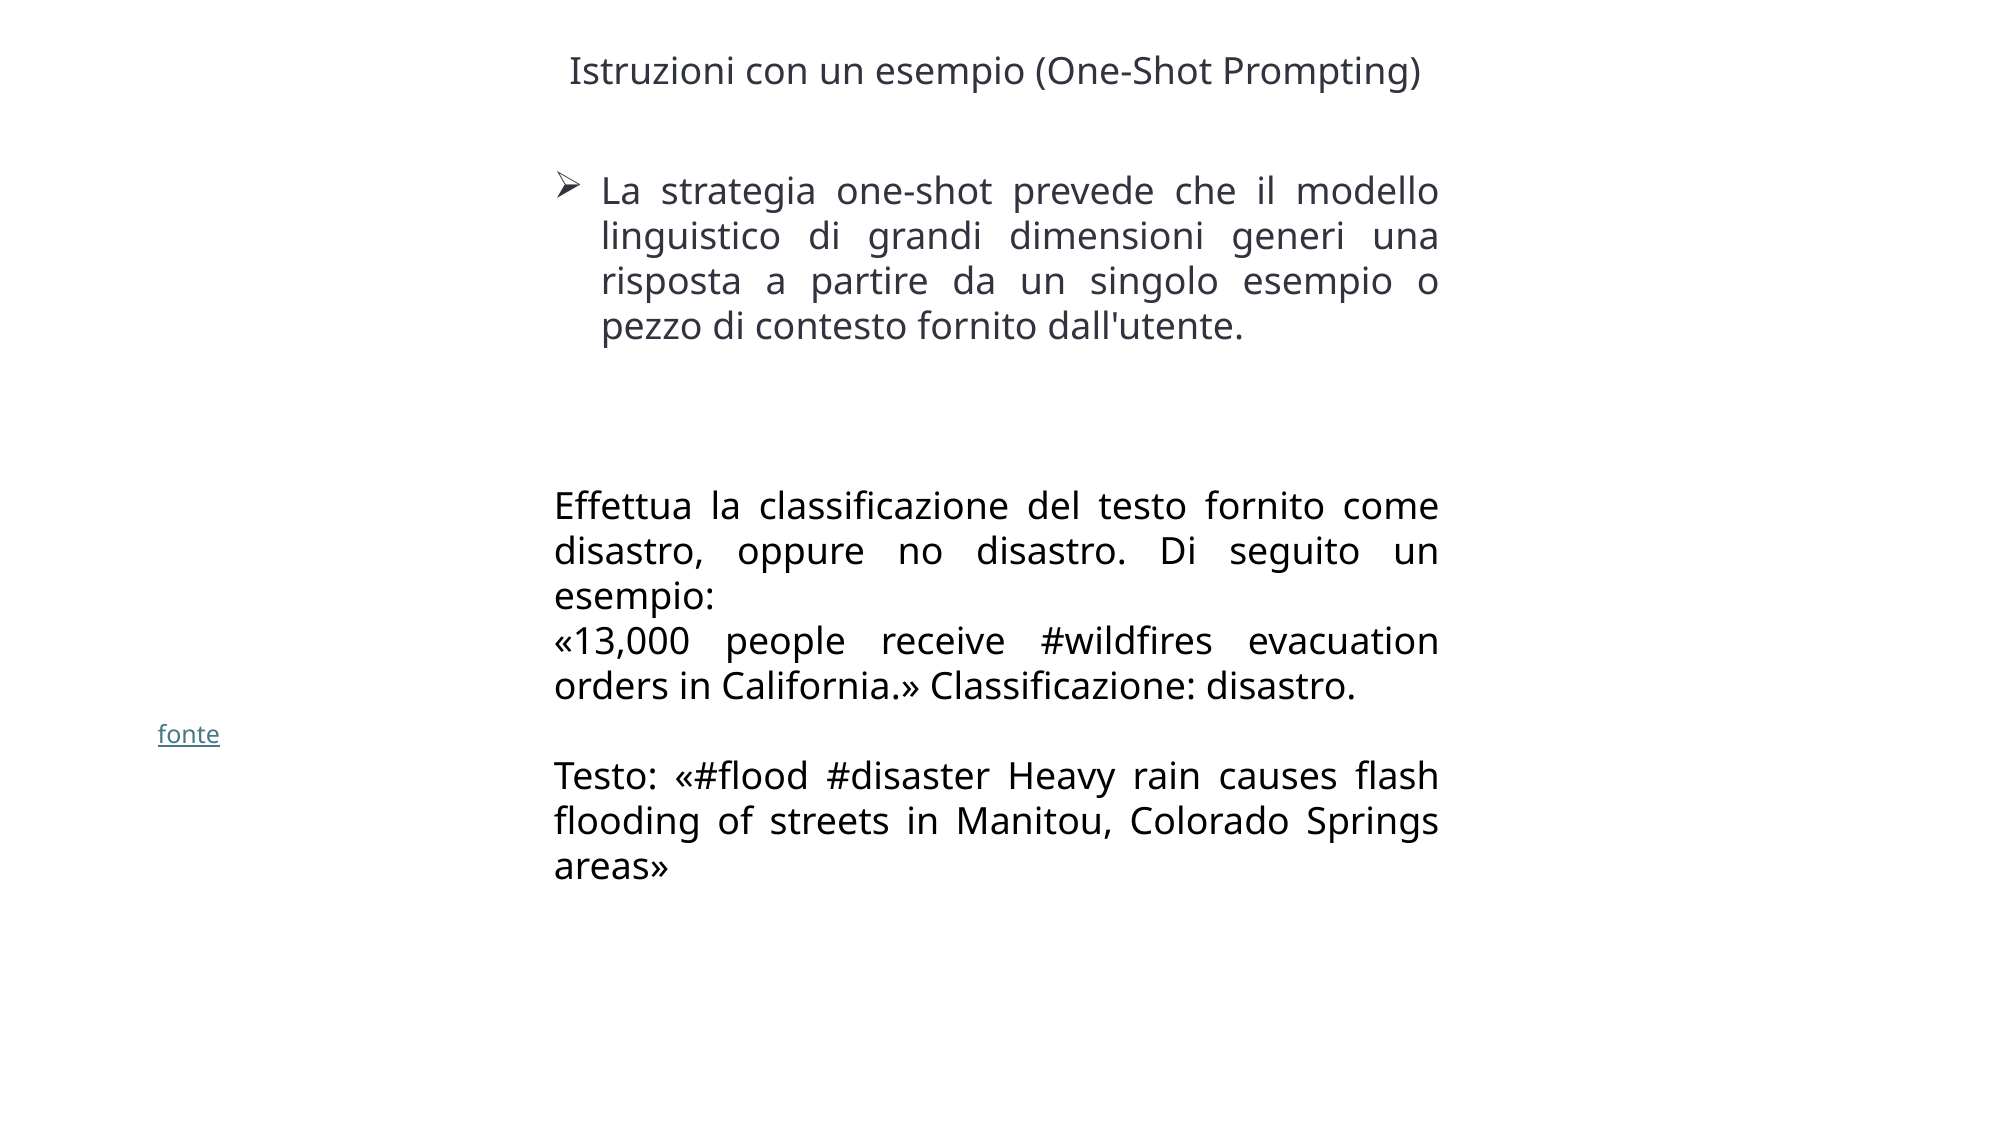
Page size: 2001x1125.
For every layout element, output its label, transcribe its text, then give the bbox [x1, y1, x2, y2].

text_box fonte [142, 710, 300, 760]
text_box La strategia one-shot prevede che il modello linguistico di grandi dimensioni generi una risposta a partire da un singolo esempio o pezzo di contesto fornito dall'utente. Effettua la classificazione del testo fornito come disastro, oppure no disastro. Di seguito un esempio: «13,000 people receive #wildfires evacuation orders in California.» Classificazione: disastro. Testo: «#flood #disaster Heavy rain causes flash flooding of streets in Manitou, Colorado Springs areas» [539, 160, 1456, 985]
text_box Istruzioni con un esempio (One-Shot Prompting) [17, 39, 1974, 100]
